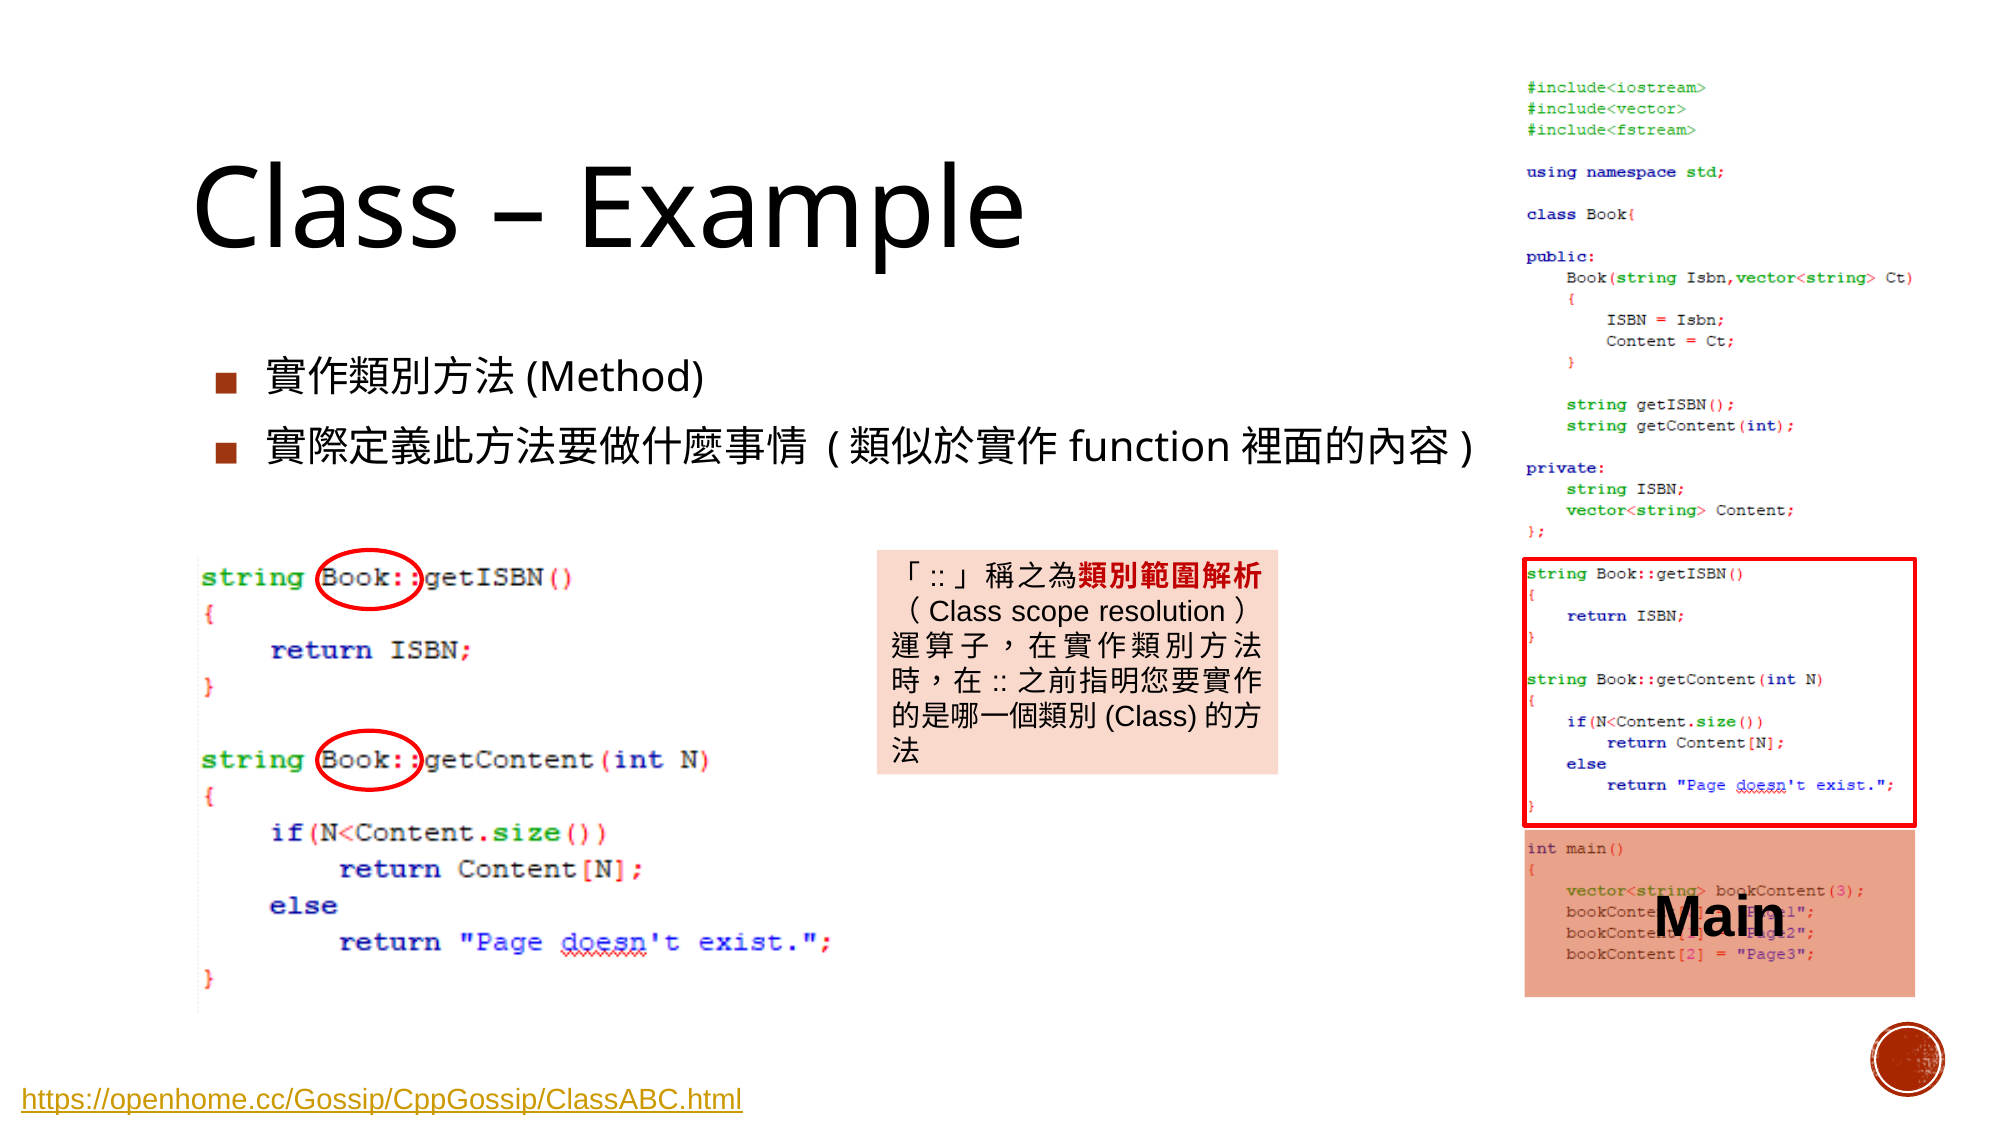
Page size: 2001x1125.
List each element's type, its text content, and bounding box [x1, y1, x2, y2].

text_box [197, 549, 855, 1013]
text_box https://openhome.cc/Gossip/CppGossip/ClassABC.html [6, 1073, 759, 1123]
title Class – Example [175, 79, 1522, 344]
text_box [1524, 79, 1952, 998]
text_box 「::」稱之為類別範圍解析（Class scope resolution）運算子，在實作類別方法時，在::之前指明您要實作的是哪一個類別(Class)的方法 [876, 549, 1279, 775]
list 實作類別方法(Method) 實際定義此方法要做什麼事情 (類似於實作function裡面的內容) [175, 348, 1826, 1013]
picture [1870, 1021, 1946, 1097]
